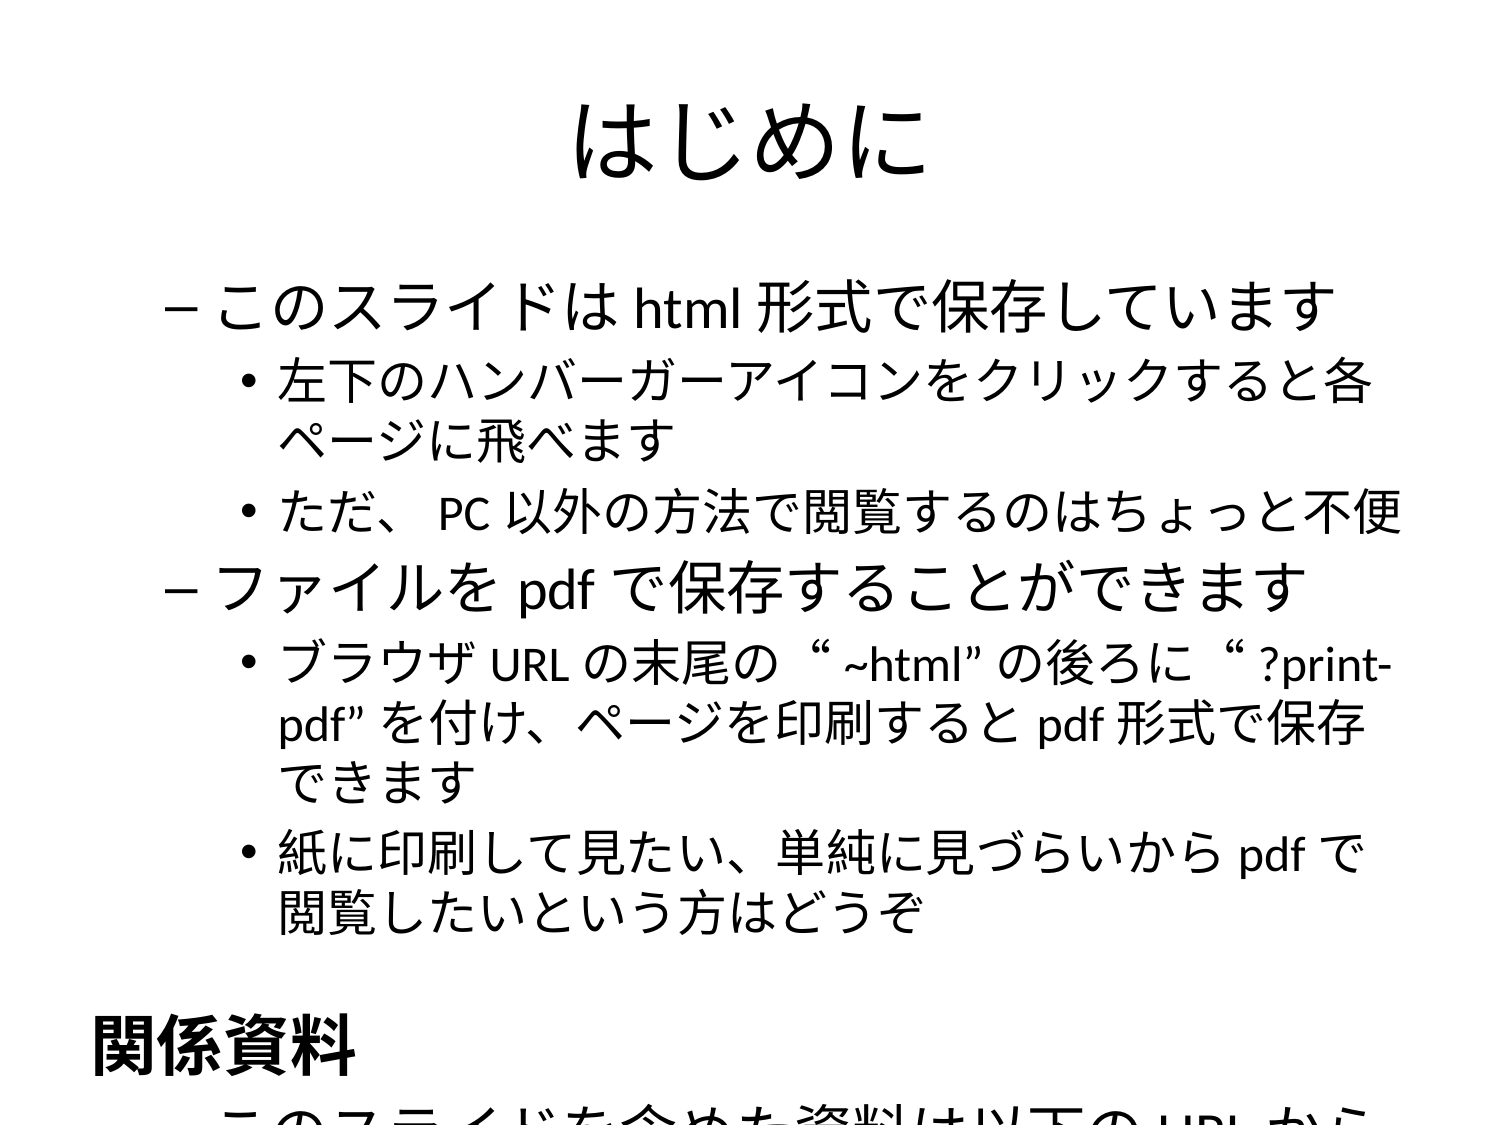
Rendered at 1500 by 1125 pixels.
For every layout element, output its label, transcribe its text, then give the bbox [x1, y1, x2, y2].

title はじめに [75, 45, 1425, 233]
list このスライドはhtml形式で保存しています 左下のハンバーガーアイコンをクリックすると各ページに飛べます ただ、PC以外の方法で閲覧するのはちょっと不便 ファイルをpdfで保存することができます ブラウザURLの末尾の“~html”の後ろに“?print-pdf”を付け、ページを印刷するとpdf形式で保存できます 紙に印刷して見たい、単純に見づらいからpdfで閲覧したいという方はどうぞ 関係資料 このスライドを含めた資料は以下のURLからダウンロードできます スクリプトのサンプル 名前を付けて保存→ファイルの種類を「すべてのファイル」に変更して、末尾が「.R」で終わる名前にする 適宜更新していく(予定)ので、たまにチェックしてみて下さい スライドは綺麗に上がらなかったので、来週分はまたSlack (山本先生経由) でお送りします 自己紹介 丹治 伶峰 (たんじ れいお) 大阪大学大学院 博士後期課程 大阪大学経済学部卒業 (2018) 学部時代は準硬式野球部に所属してました 専門: 労働経済学・行動経済学 野球のデータを使って色々してます 野球以外もしてます 趣味: 音楽聴く、Fantasy Baseball よろしくおねがいします [75, 262, 1425, 1005]
